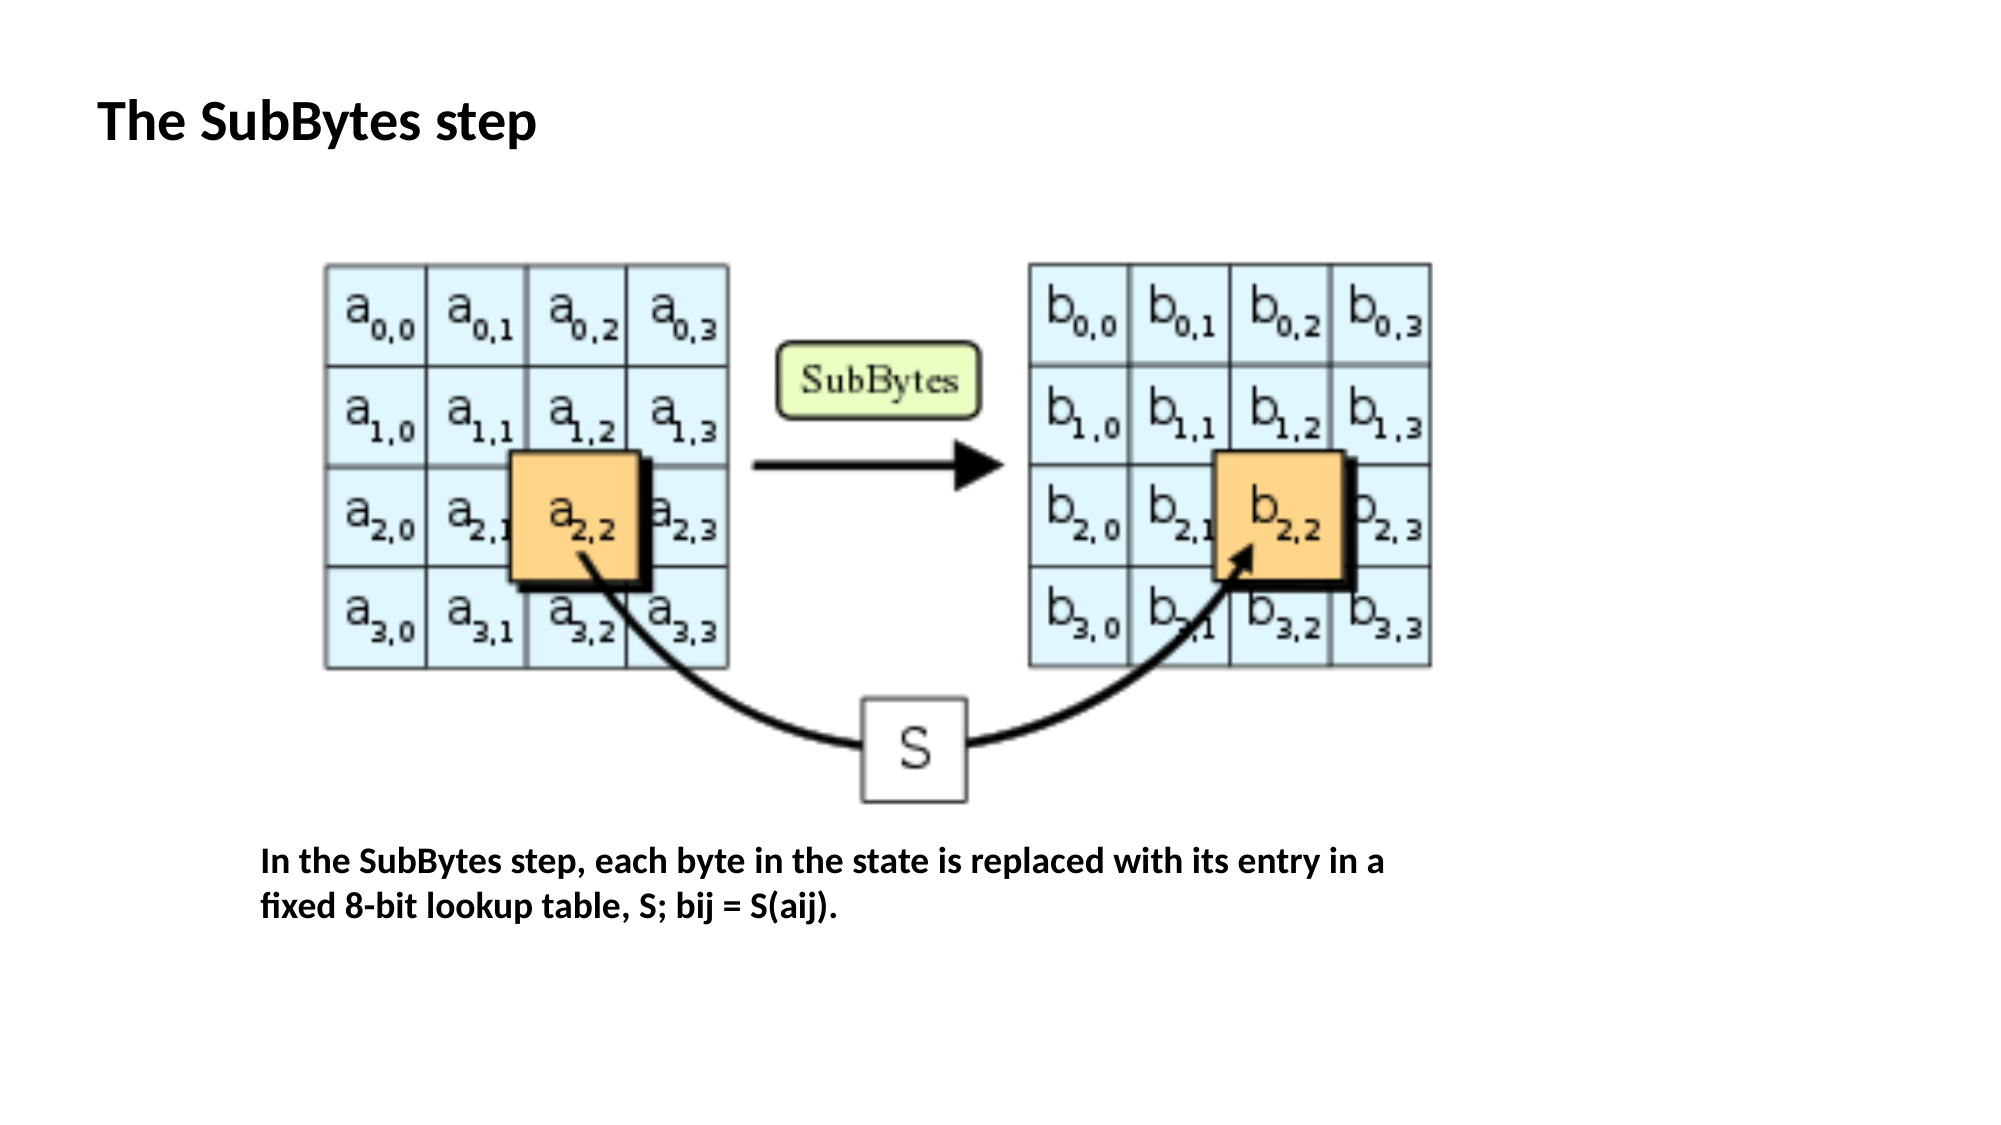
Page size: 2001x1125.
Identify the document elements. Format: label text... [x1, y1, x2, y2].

text_box In the SubBytes step, each byte in the state is replaced with its entry in a fixed 8-bit lookup table, S; bij = S(aij). [245, 828, 1641, 934]
picture [317, 243, 1440, 826]
text_box The SubBytes step [82, 74, 553, 160]
